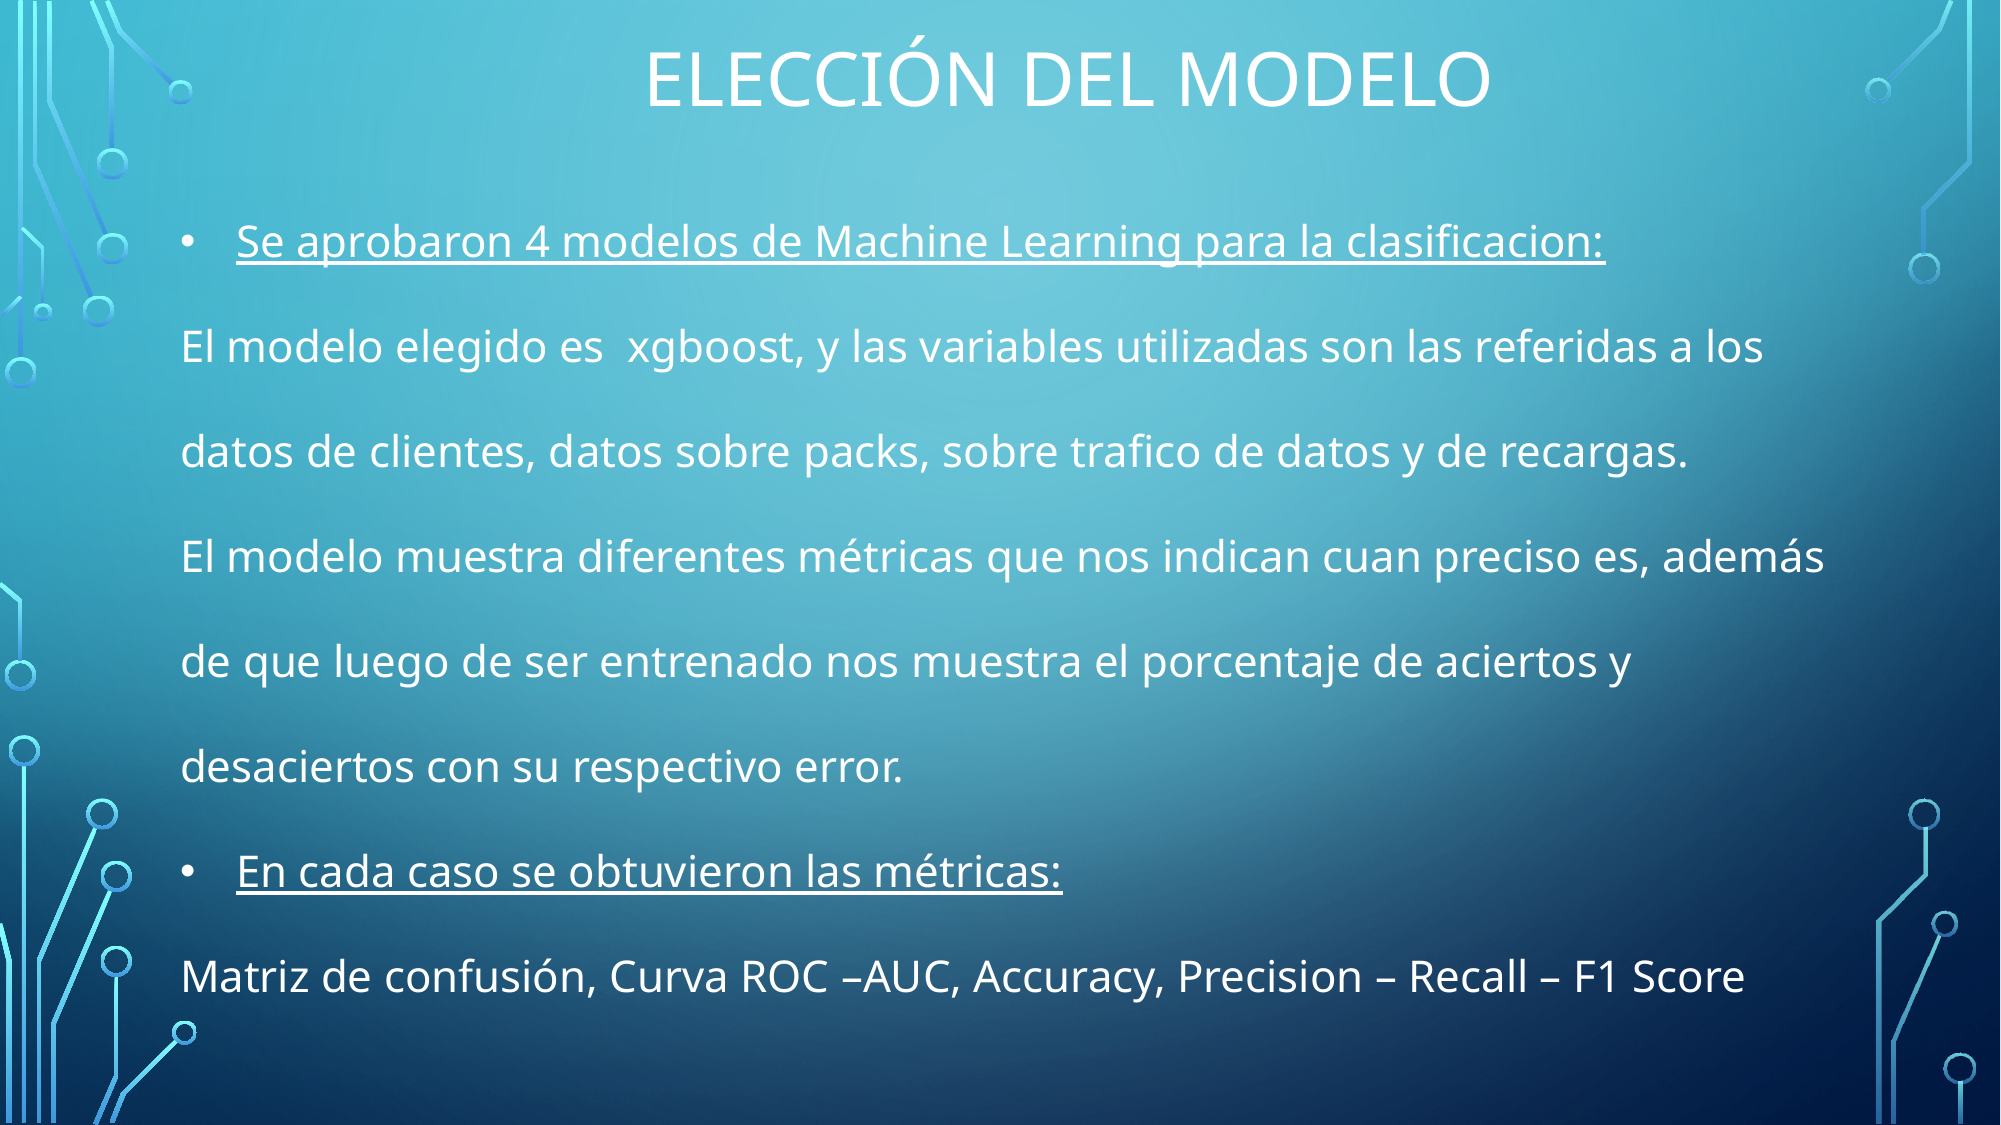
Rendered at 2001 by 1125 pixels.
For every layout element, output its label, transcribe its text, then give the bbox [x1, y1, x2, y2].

title Elección del modelo [628, 24, 1591, 140]
text_box Se aprobaron 4 modelos de Machine Learning para la clasificacion: El modelo elegido es xgboost, y las variables utilizadas son las referidas a los datos de clientes, datos sobre packs, sobre trafico de datos y de recargas. El modelo muestra diferentes métricas que nos indican cuan preciso es, además de que luego de ser entrenado nos muestra el porcentaje de aciertos y desaciertos con su respectivo error. En cada caso se obtuvieron las métricas: Matriz de confusión, Curva ROC –AUC, Accuracy, Precision – Recall – F1 Score [165, 154, 1856, 1057]
